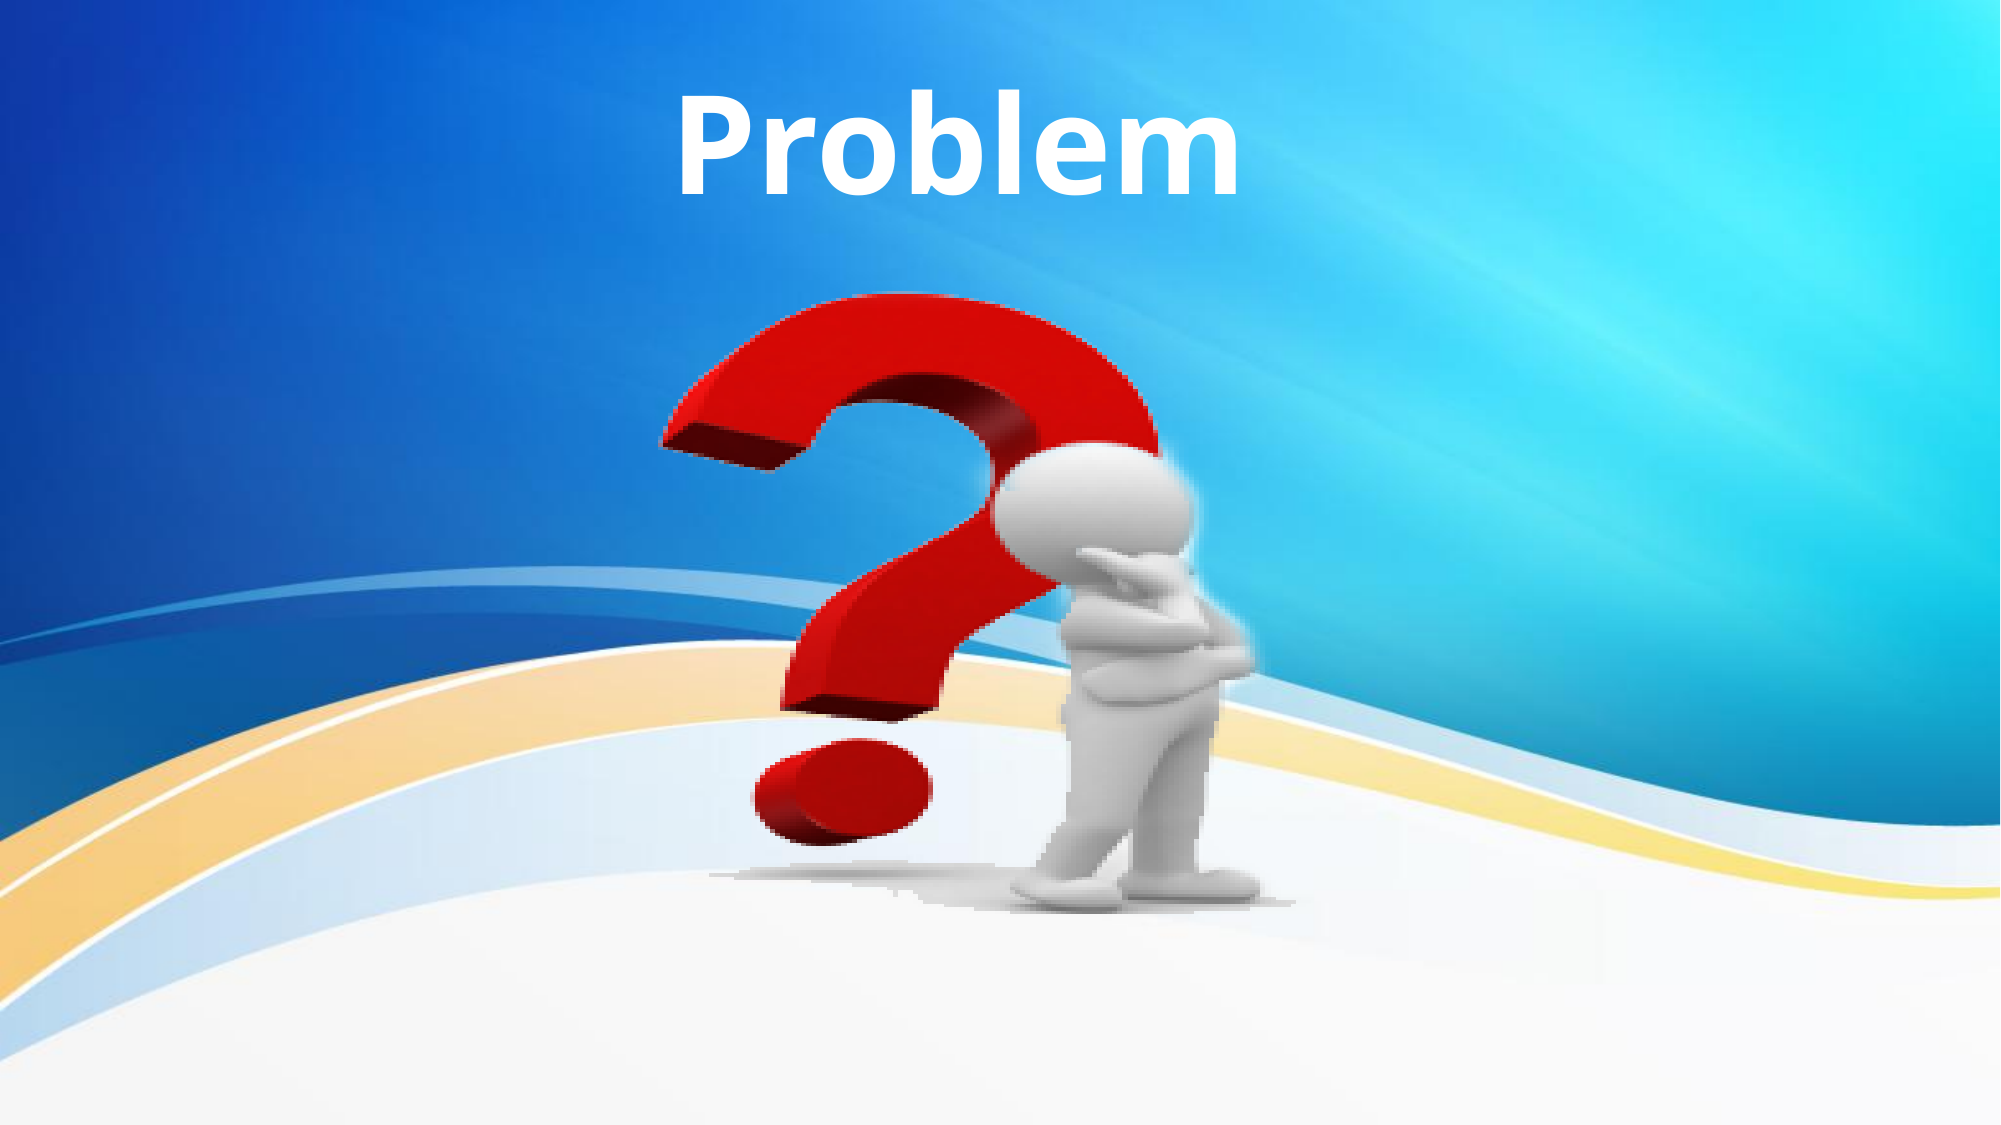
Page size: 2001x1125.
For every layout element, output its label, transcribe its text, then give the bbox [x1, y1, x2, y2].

picture [0, 0, 2001, 1125]
text_box Problem [591, 85, 1362, 193]
picture [1973, 651, 1985, 655]
